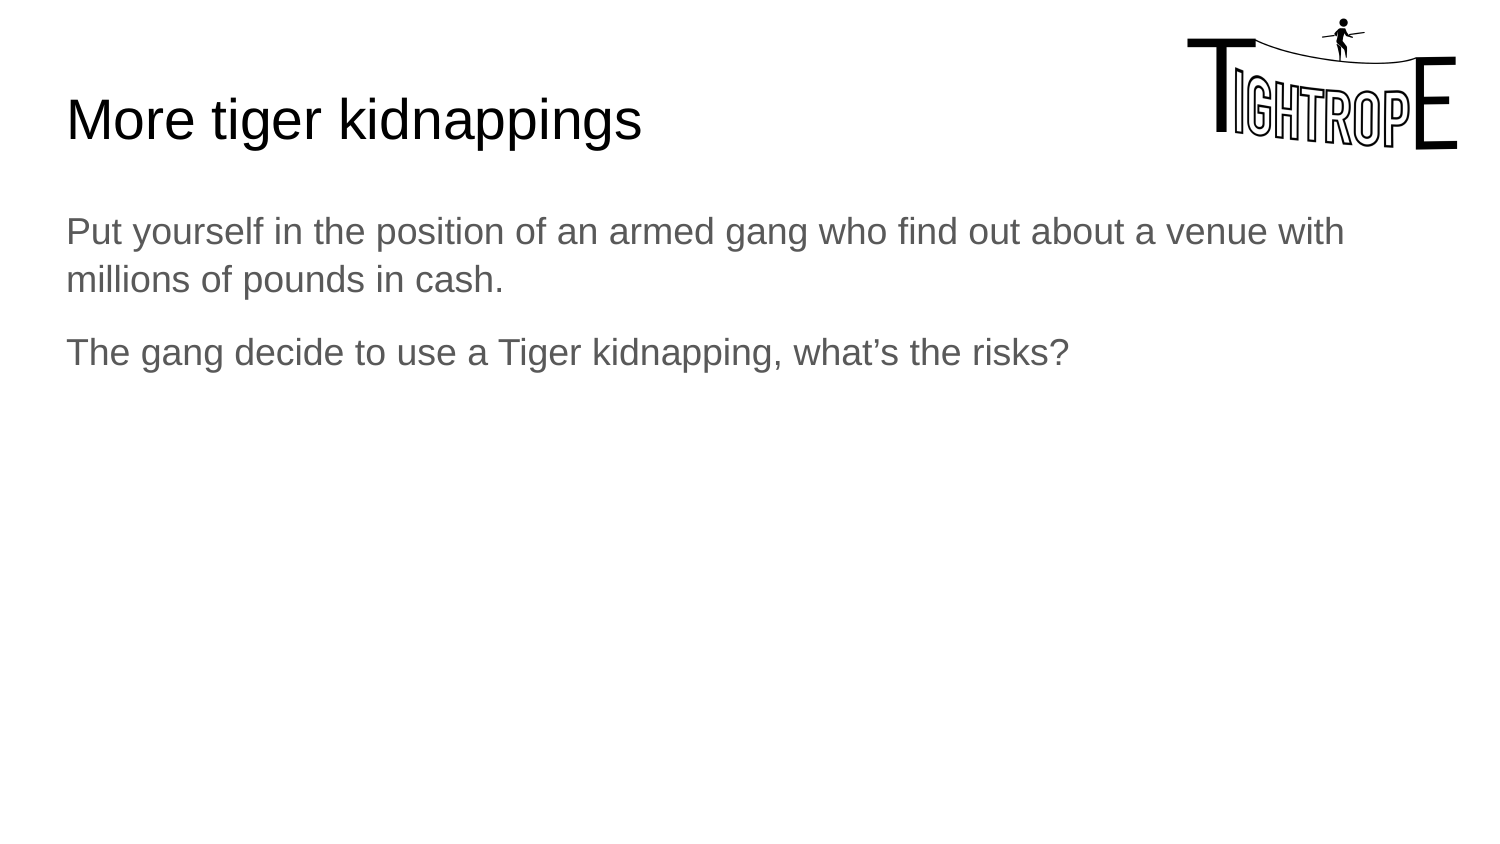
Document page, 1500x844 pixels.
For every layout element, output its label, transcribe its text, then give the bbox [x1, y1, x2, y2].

list Put yourself in the position of an armed gang who find out about a venue with millions of pounds in cash. The gang decide to use a Tiger kidnapping, what’s the risks? [51, 189, 1449, 750]
title More tiger kidnappings [51, 72, 1449, 167]
picture [1166, 15, 1489, 151]
